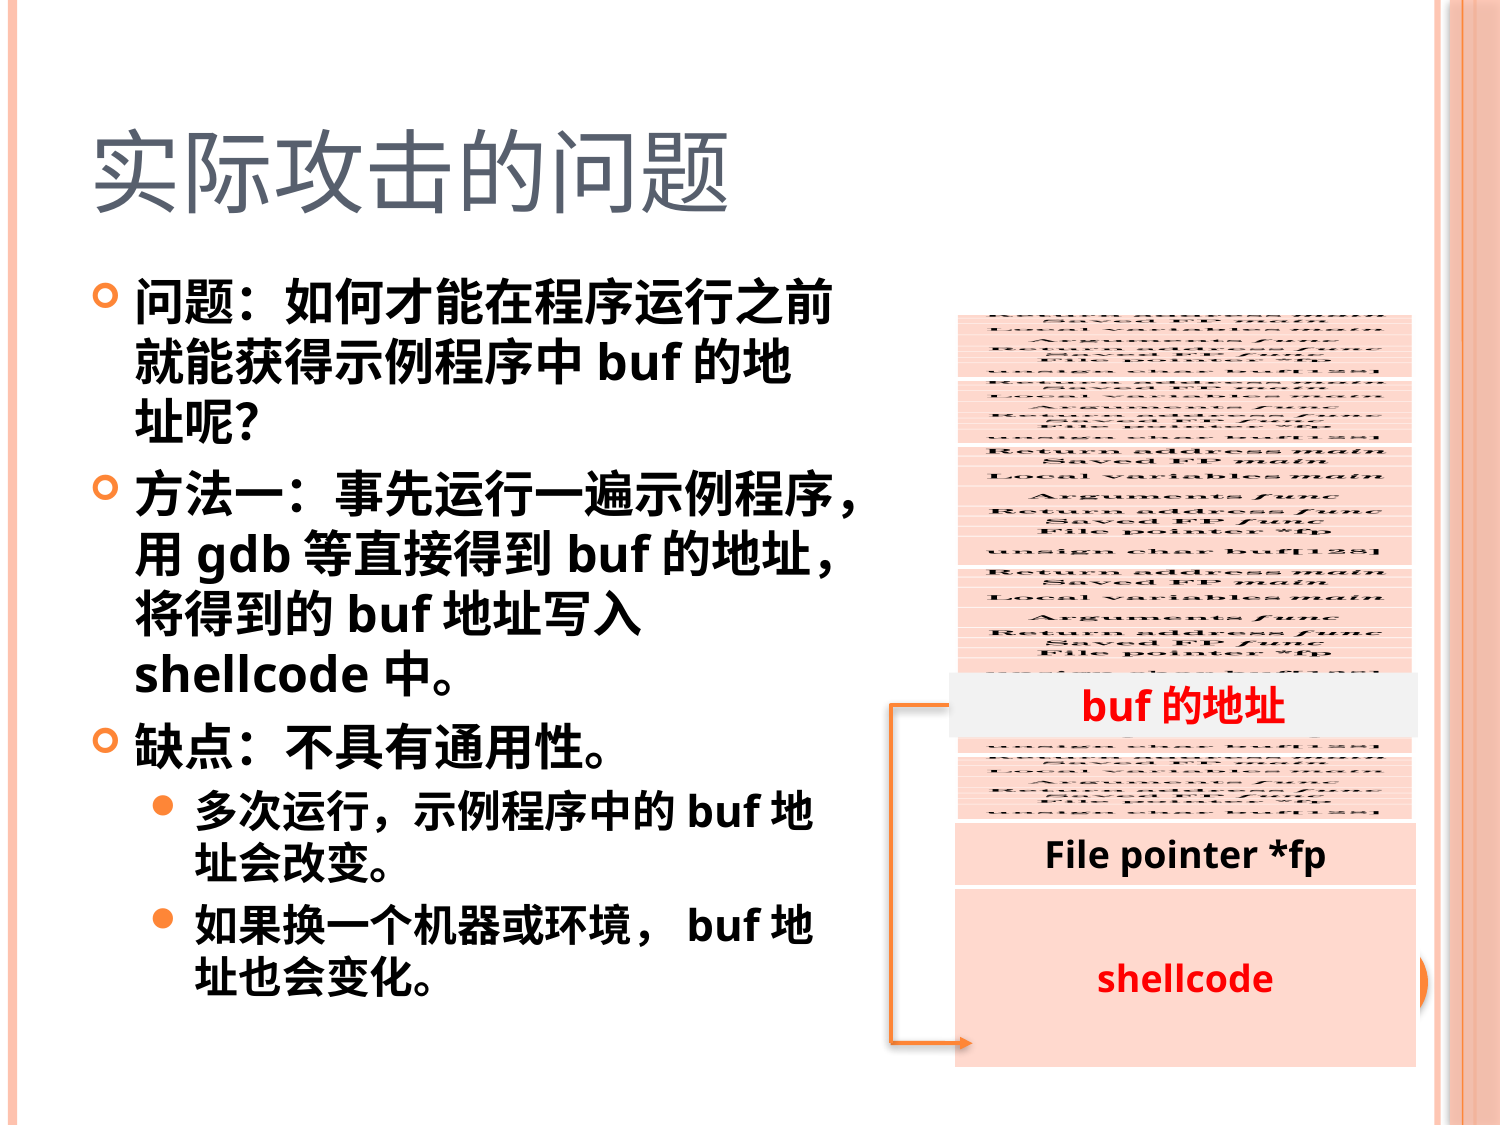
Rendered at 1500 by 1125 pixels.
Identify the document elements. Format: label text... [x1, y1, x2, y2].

table_header [955, 315, 1416, 377]
title 实际攻击的问题 [75, 45, 1300, 233]
table_cell [955, 447, 1416, 565]
list 问题：如何才能在程序运行之前就能获得示例程序中buf的地址呢？ 方法一：事先运行一遍示例程序，用gdb等直接得到buf的地址，将得到的buf地址写入shellcode中。 缺点：不具有通用性。 多次运行，示例程序中的buf地址会改变。 如果换一个机器或环境，buf地址也会变化。 [75, 262, 856, 1062]
table_cell [955, 381, 1416, 443]
table_cell [956, 757, 1416, 819]
table_cell shellcode [955, 889, 1416, 1067]
table_cell [955, 569, 1416, 672]
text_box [890, 704, 950, 1044]
table_cell File pointer *fp [956, 823, 1416, 885]
table_cell [956, 738, 1416, 753]
text_box buf的地址 [949, 672, 1418, 738]
